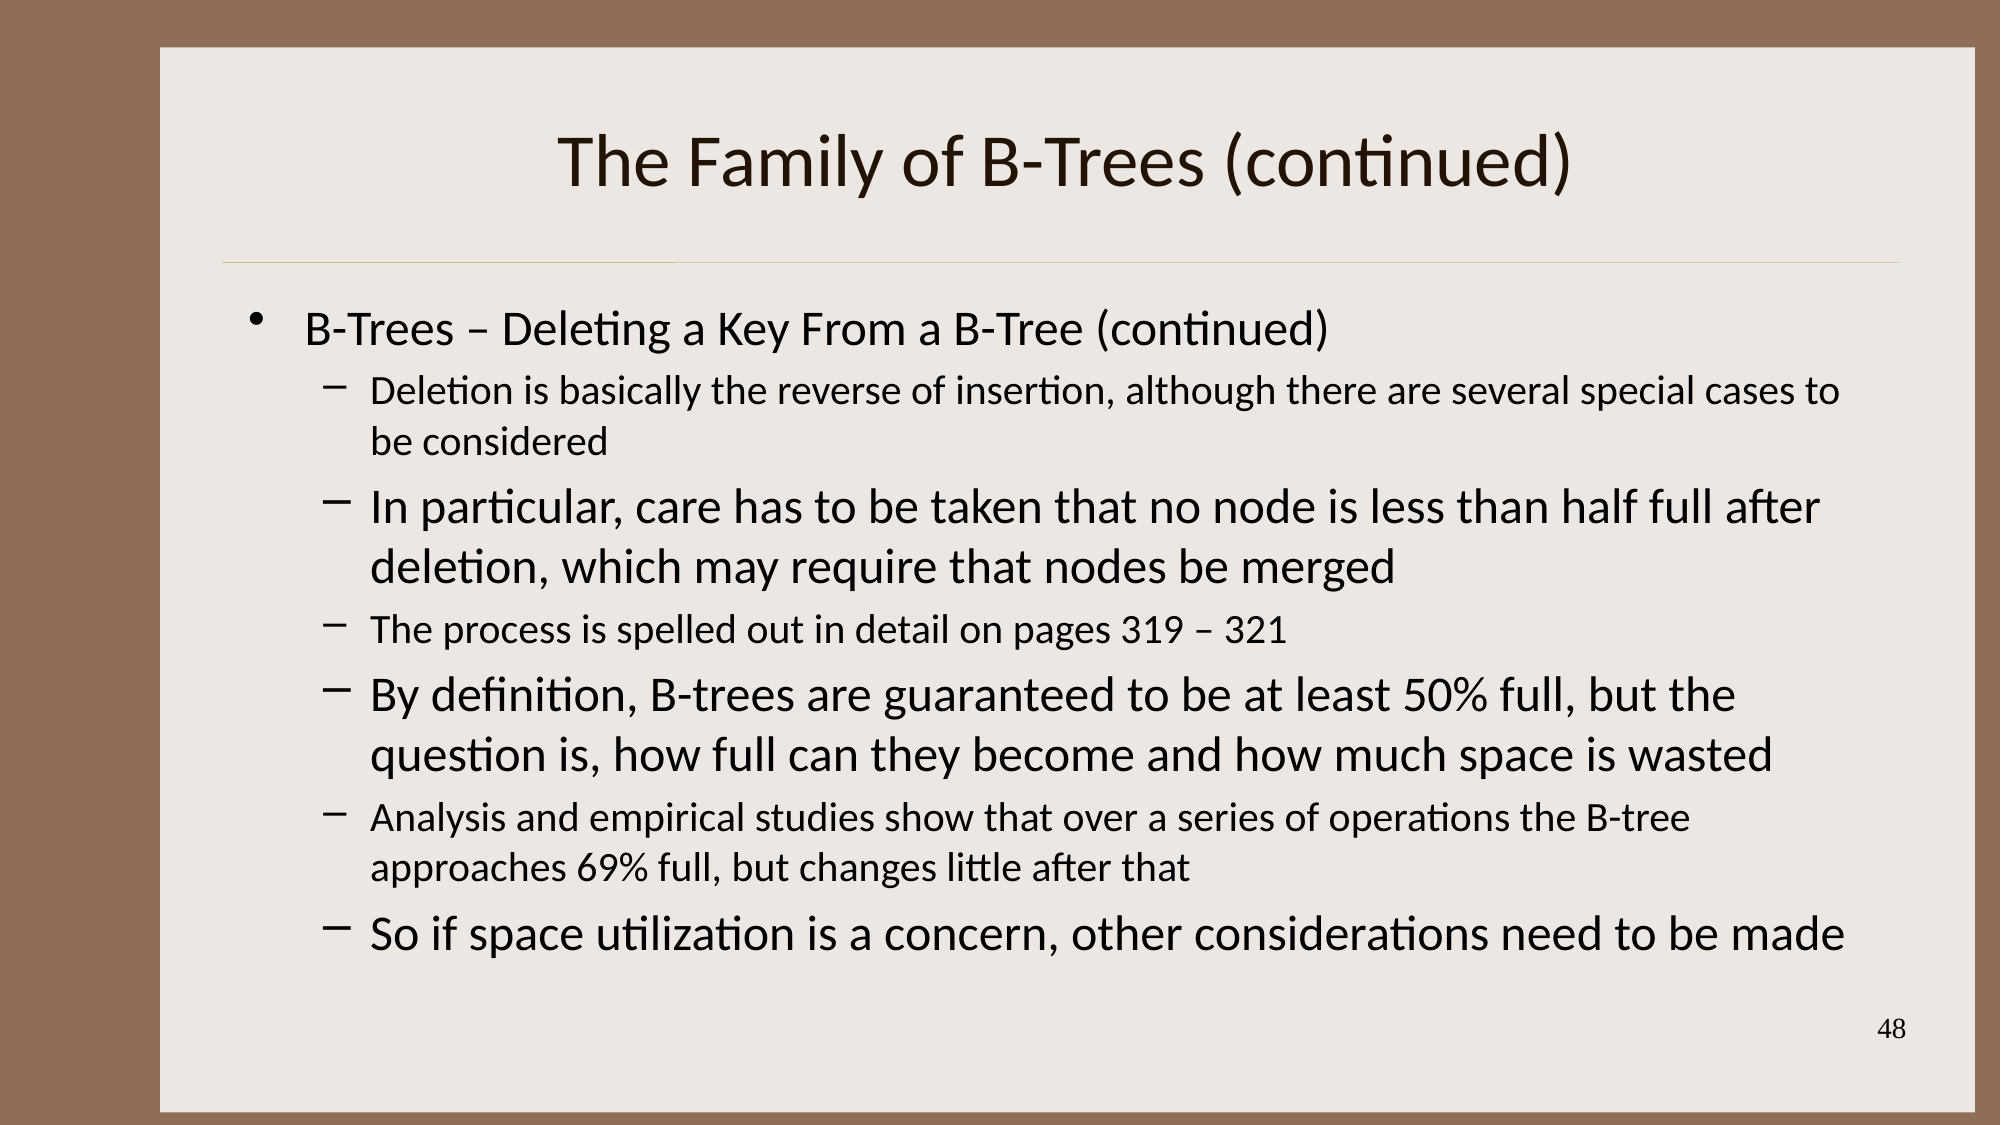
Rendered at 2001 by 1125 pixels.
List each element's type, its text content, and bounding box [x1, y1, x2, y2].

title The Family of B-Trees (continued) [233, 62, 1900, 250]
list B-Trees – Deleting a Key From a B-Tree (continued) Deletion is basically the reverse of insertion, although there are several special cases to be considered In particular, care has to be taken that no node is less than half full after deletion, which may require that nodes be merged The process is spelled out in detail on pages 319 – 321 By definition, B-trees are guaranteed to be at least 50% full, but the question is, how full can they become and how much space is wasted Analysis and empirical studies show that over a series of operations the B-tree approaches 69% full, but changes little after that So if space utilization is a concern, other considerations need to be made [233, 287, 1900, 963]
slide_number 48 [1505, 1001, 1922, 1077]
